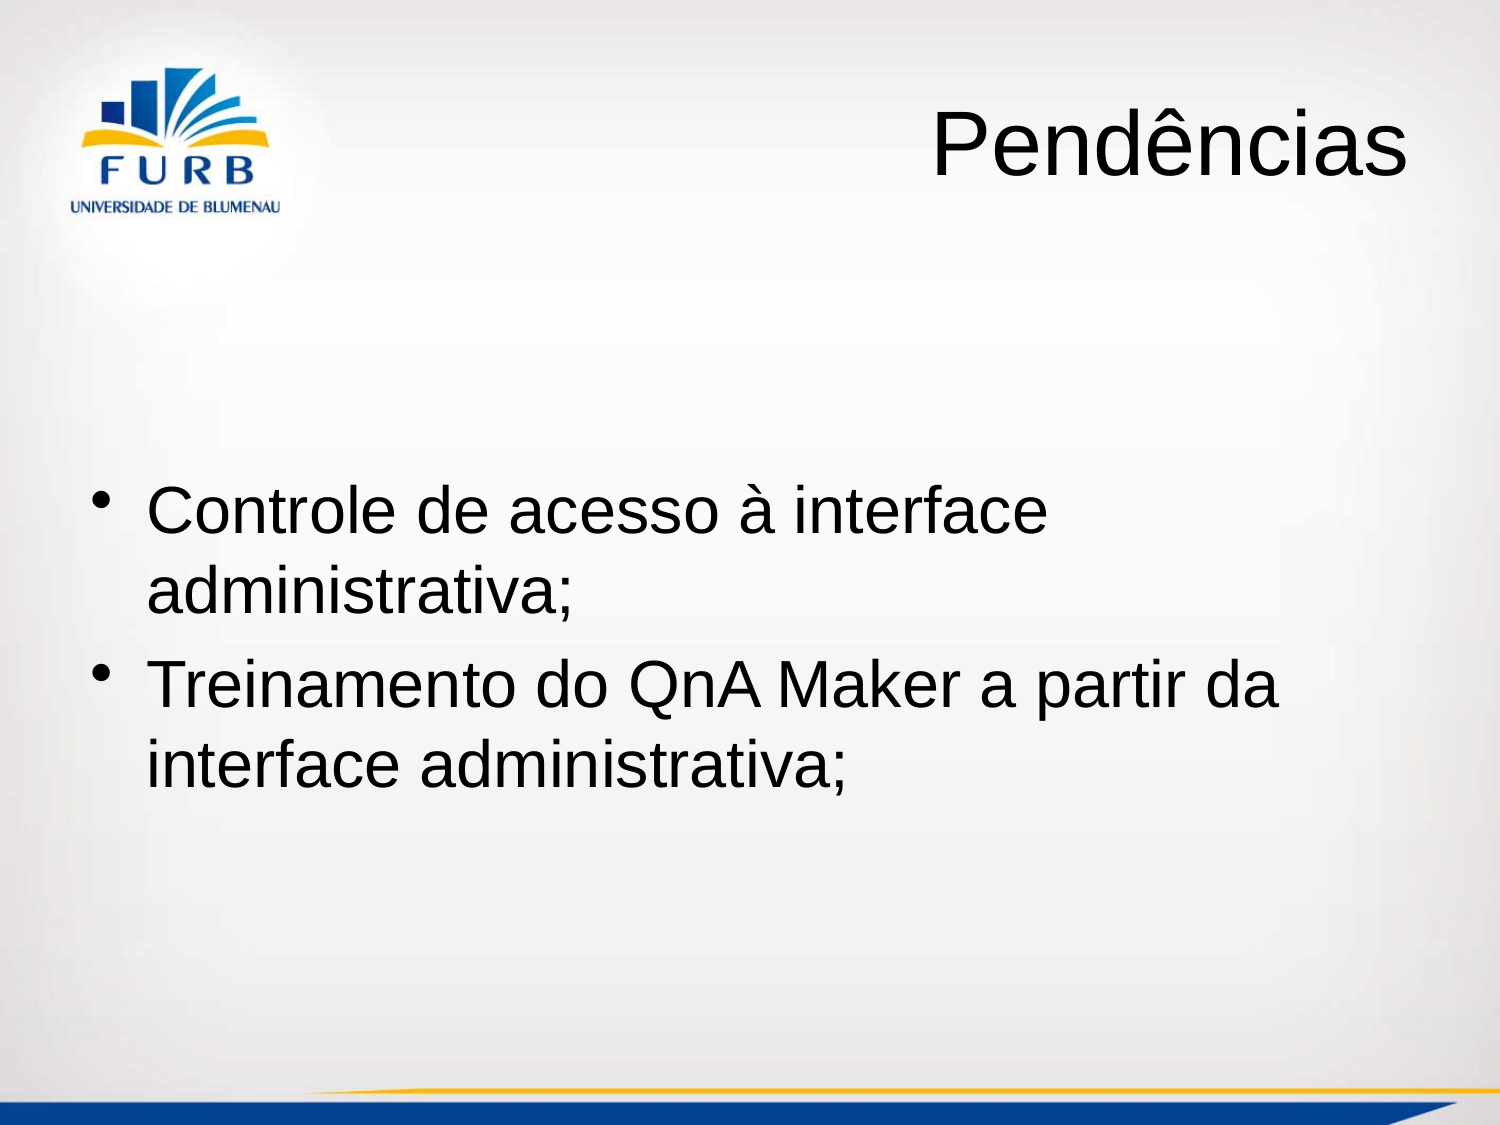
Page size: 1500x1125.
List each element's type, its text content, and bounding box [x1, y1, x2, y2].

title Pendências [75, 45, 1425, 233]
picture [0, 0, 1500, 1125]
list Controle de acesso à interface administrativa; Treinamento do QnA Maker a partir da interface administrativa; [75, 262, 1425, 1005]
